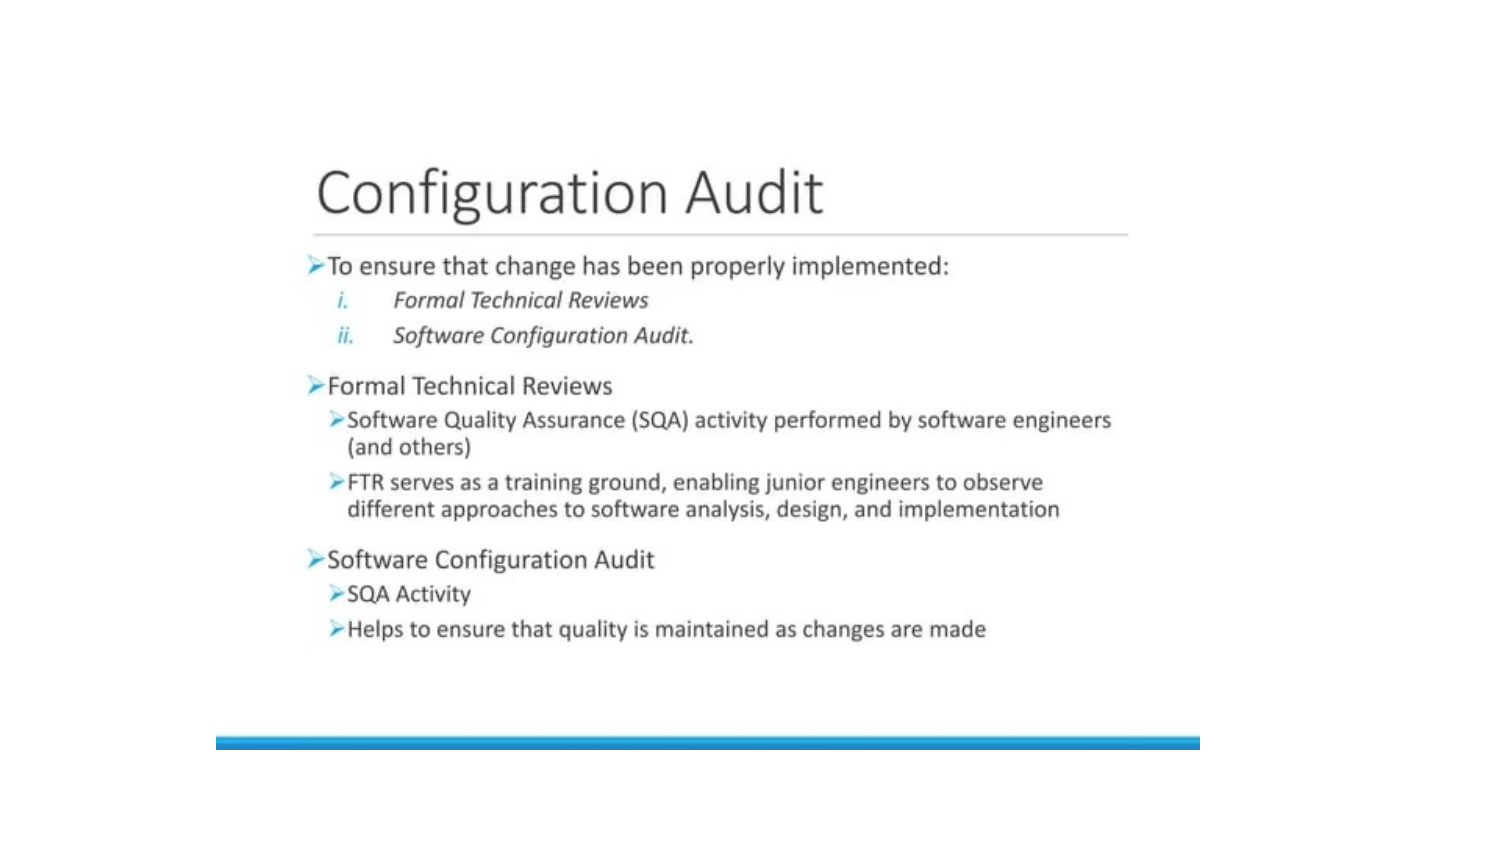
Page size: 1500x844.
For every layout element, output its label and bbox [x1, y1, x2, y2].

picture [215, 46, 1201, 751]
